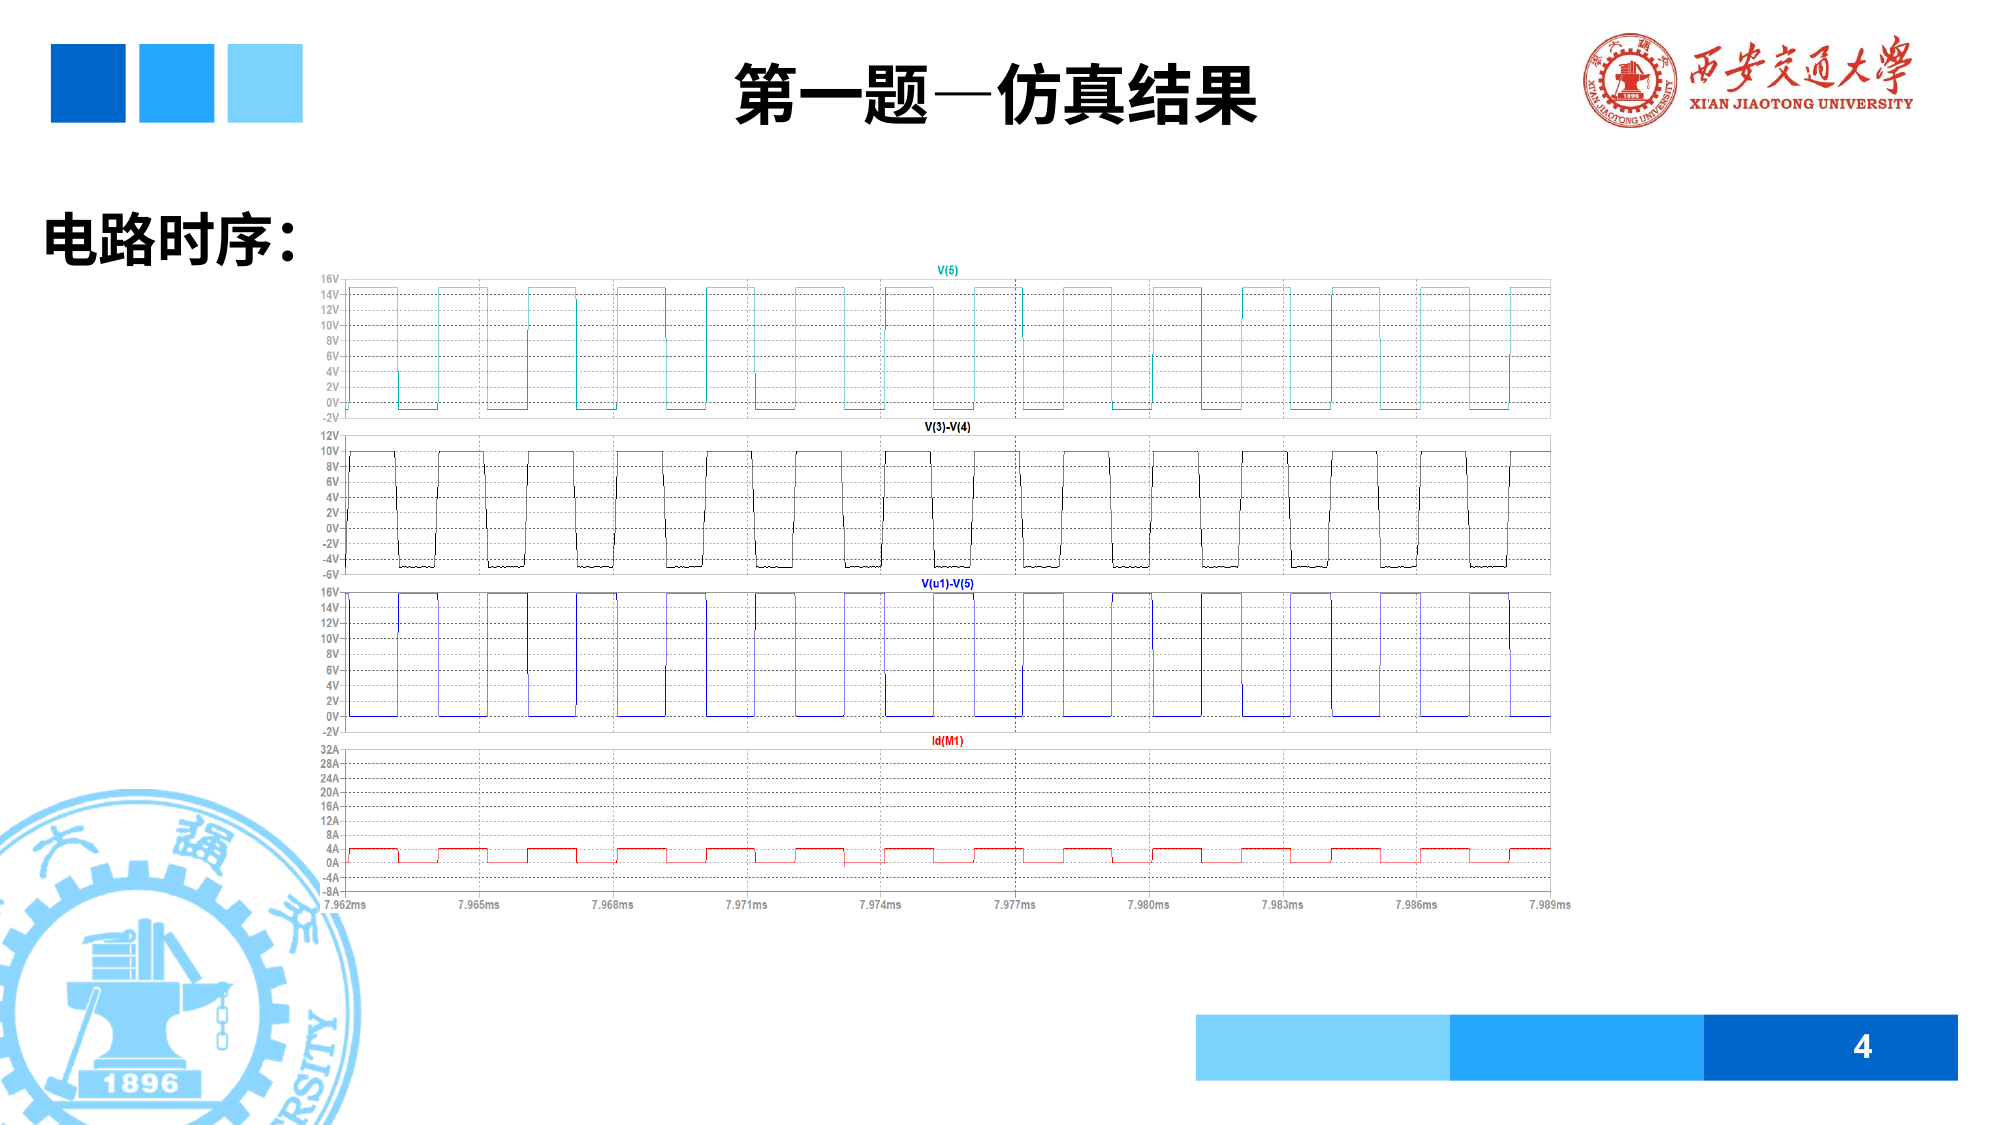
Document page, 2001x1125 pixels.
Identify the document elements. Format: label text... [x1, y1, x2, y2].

slide_number 4 [1437, 1017, 1888, 1078]
title 第一题—仿真结果 [716, 39, 1283, 142]
text_box 电路时序： [26, 160, 320, 281]
picture [0, 263, 1571, 1125]
picture [1583, 33, 1913, 128]
